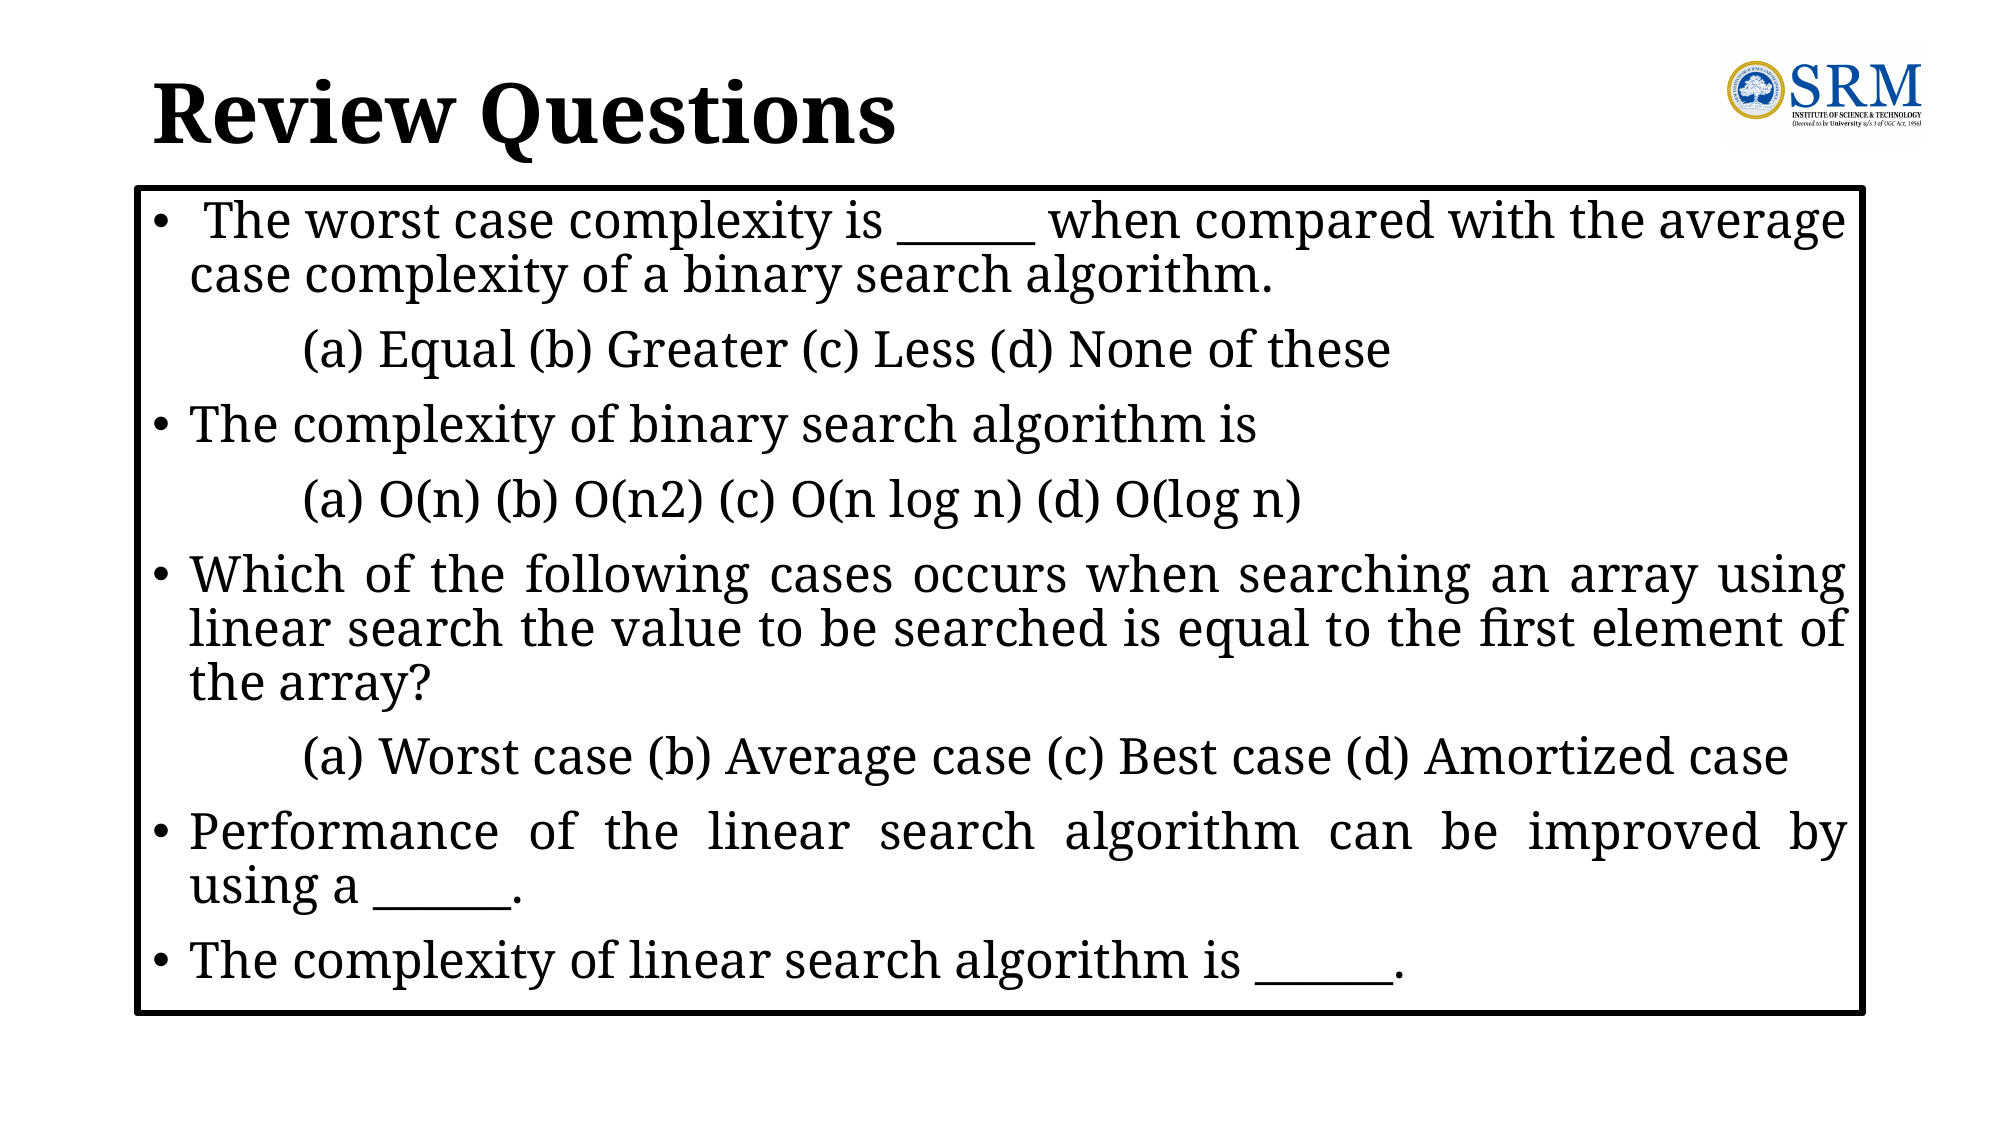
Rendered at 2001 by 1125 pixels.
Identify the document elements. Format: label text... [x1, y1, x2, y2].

picture [1723, 37, 1926, 151]
title Review Questions [137, 59, 1863, 174]
list The worst case complexity is ______ when compared with the average case complexity of a binary search algorithm. (a) Equal (b) Greater (c) Less (d) None of these The complexity of binary search algorithm is (a) O(n) (b) O(n2) (c) O(n log n) (d) O(log n) Which of the following cases occurs when searching an array using linear search the value to be searched is equal to the first element of the array? (a) Worst case (b) Average case (c) Best case (d) Amortized case Performance of the linear search algorithm can be improved by using a ______. The complexity of linear search algorithm is ______. [137, 188, 1863, 1014]
